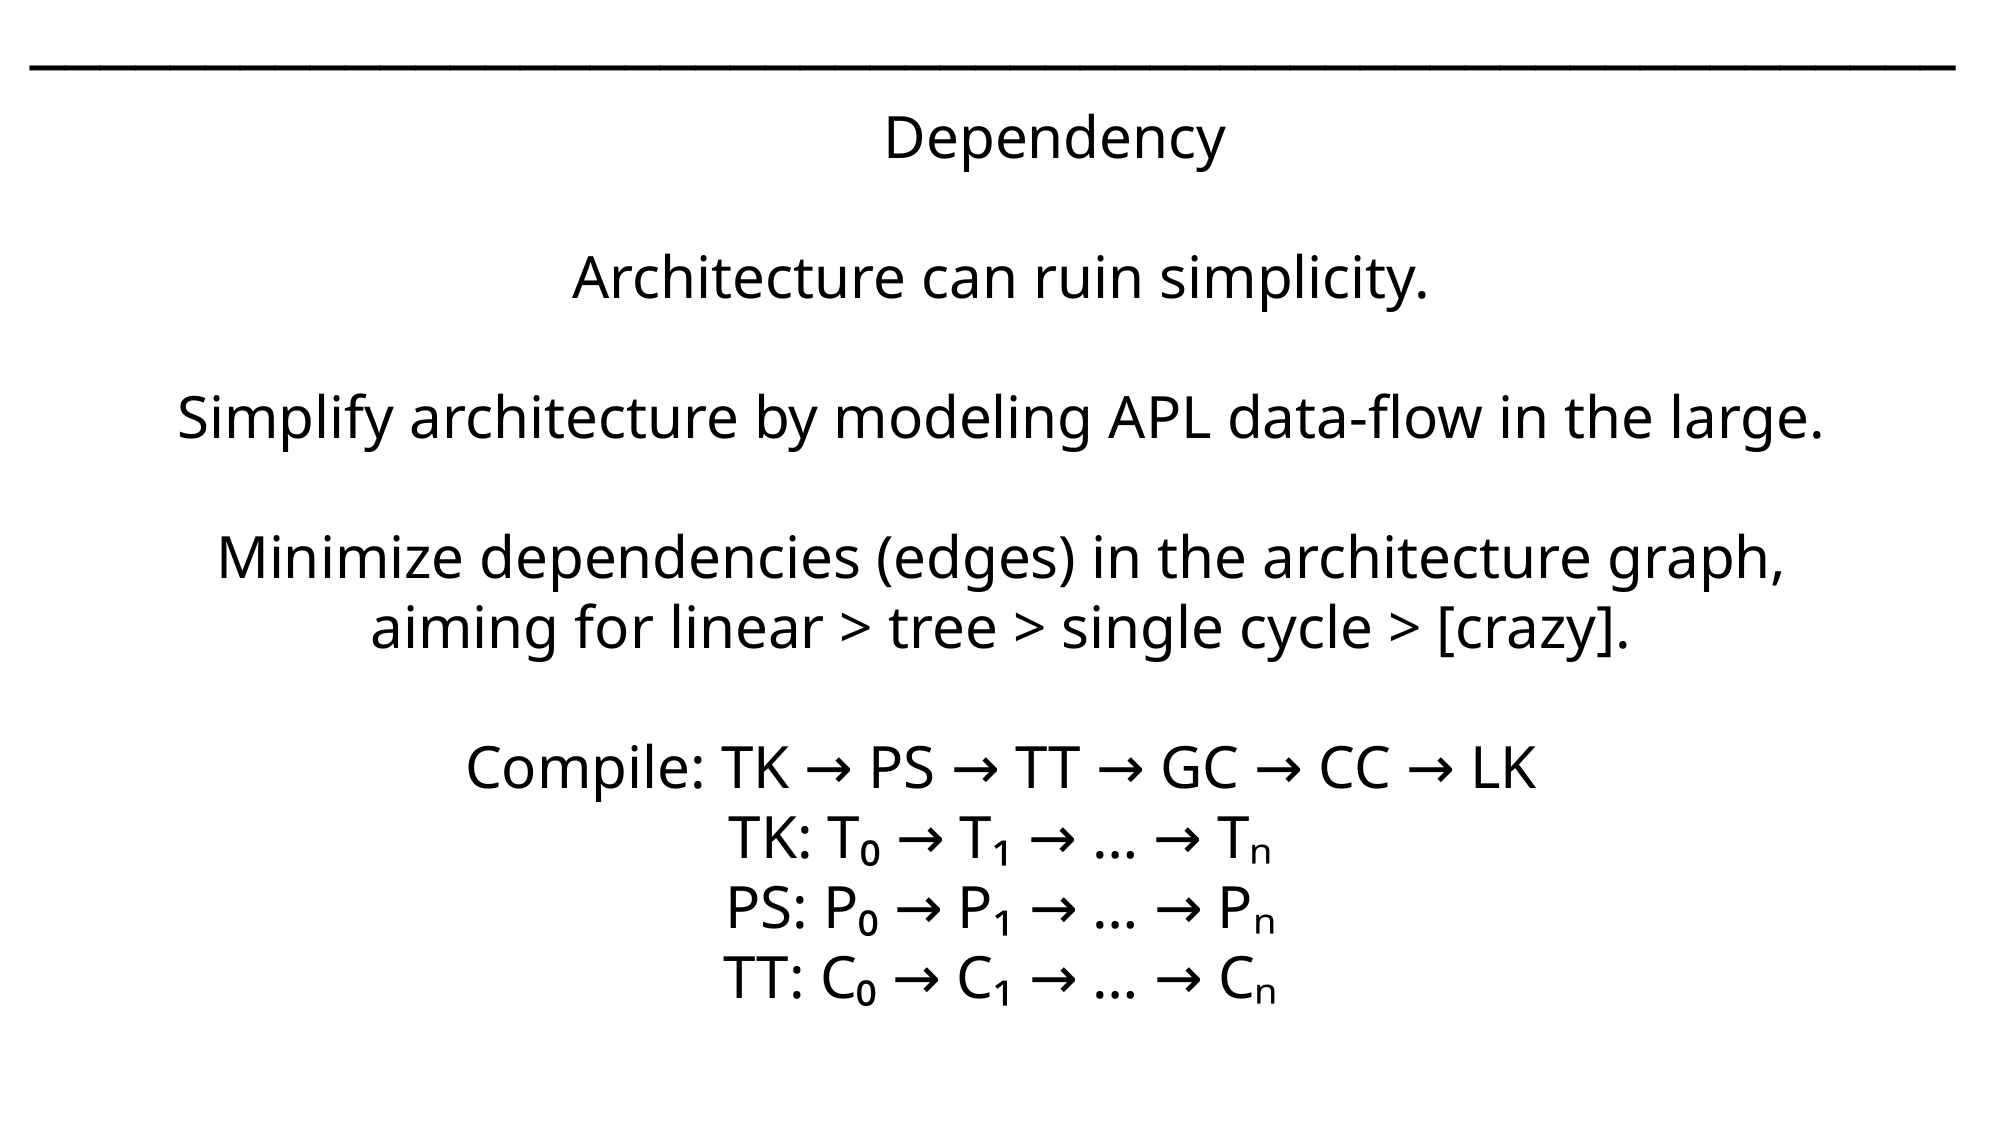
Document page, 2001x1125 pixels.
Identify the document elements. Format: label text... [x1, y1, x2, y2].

list ───􀓢────􀓢─────􀓢─────􀓢─────􀓢─────􀓢─────􀓢─────􀓢─────􀓢─────􀓥─────􀓢─── Dependency Architecture can ruin simplicity. Simplify architecture by modeling APL data-flow in the large. Minimize dependencies (edges) in the architecture graph, aiming for linear > tree > single cycle > [crazy]. Compile: TK → PS → TT → GC → CC → LK TK: T₀ → T₁ → … → Tₙ PS: P₀ → P₁ → … → Pₙ TT: C₀ → C₁ → … → Cₙ [30, 29, 1973, 1020]
